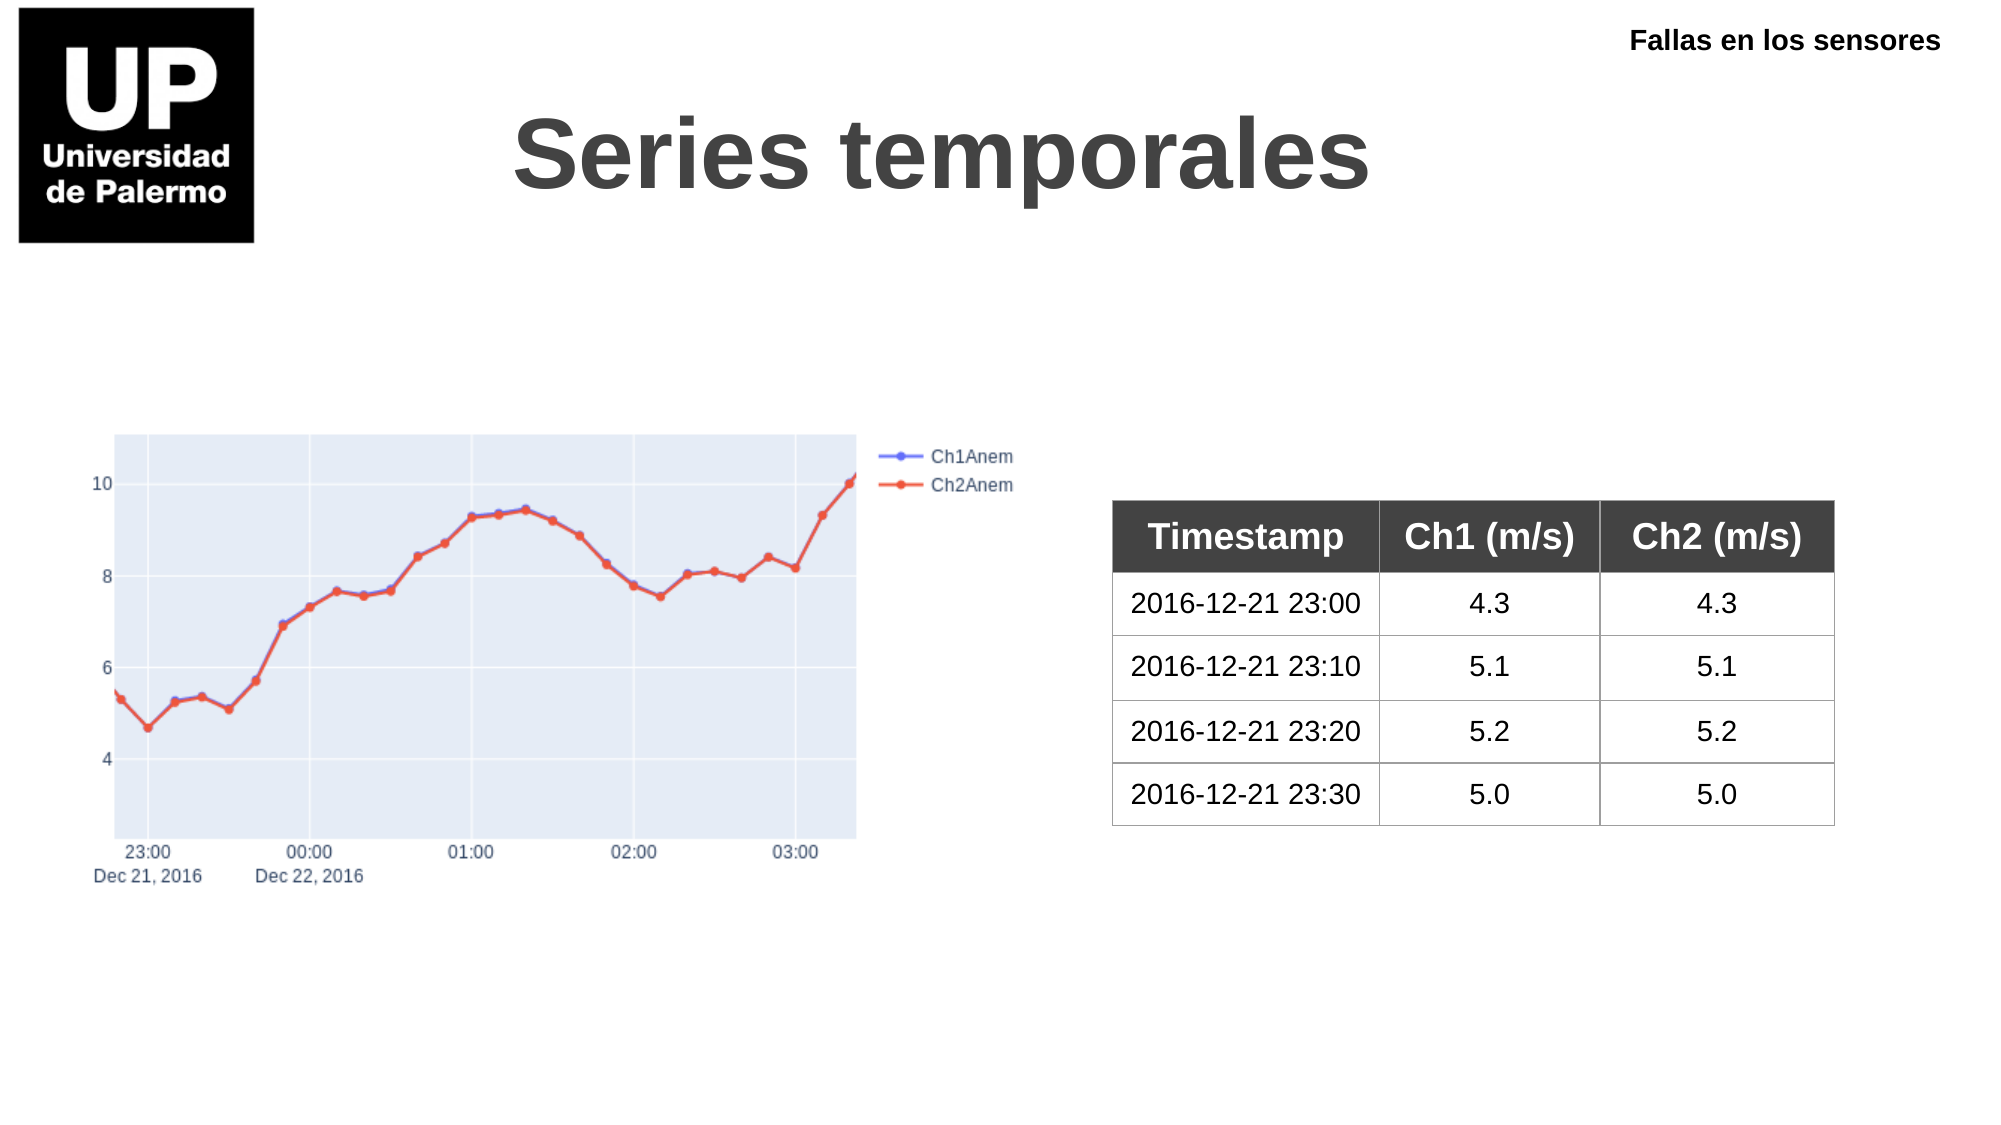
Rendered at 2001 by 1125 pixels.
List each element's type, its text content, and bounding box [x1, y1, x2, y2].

table_cell 5.1 [1601, 636, 1834, 700]
table_cell 2016-12-21 23:20 [1113, 701, 1379, 762]
table_cell 4.3 [1601, 573, 1834, 635]
table_header Ch1 (m/s) [1380, 501, 1599, 572]
table_cell 4.3 [1380, 573, 1599, 635]
table_cell 5.0 [1601, 764, 1834, 825]
picture [82, 418, 1042, 896]
table_header Ch2 (m/s) [1601, 501, 1834, 572]
table_cell 5.2 [1601, 701, 1834, 762]
picture [16, 5, 257, 246]
text_box Series temporales [321, 73, 1564, 179]
table_cell 5.1 [1380, 636, 1599, 700]
table_cell 2016-12-21 23:30 [1113, 764, 1379, 825]
table_cell 2016-12-21 23:10 [1113, 636, 1379, 700]
text_box Fallas en los sensores [1614, 5, 2000, 74]
table_cell 5.2 [1380, 701, 1599, 762]
table_header Timestamp [1113, 501, 1379, 572]
table_cell 5.0 [1380, 764, 1599, 825]
table_cell 2016-12-21 23:00 [1113, 573, 1379, 635]
